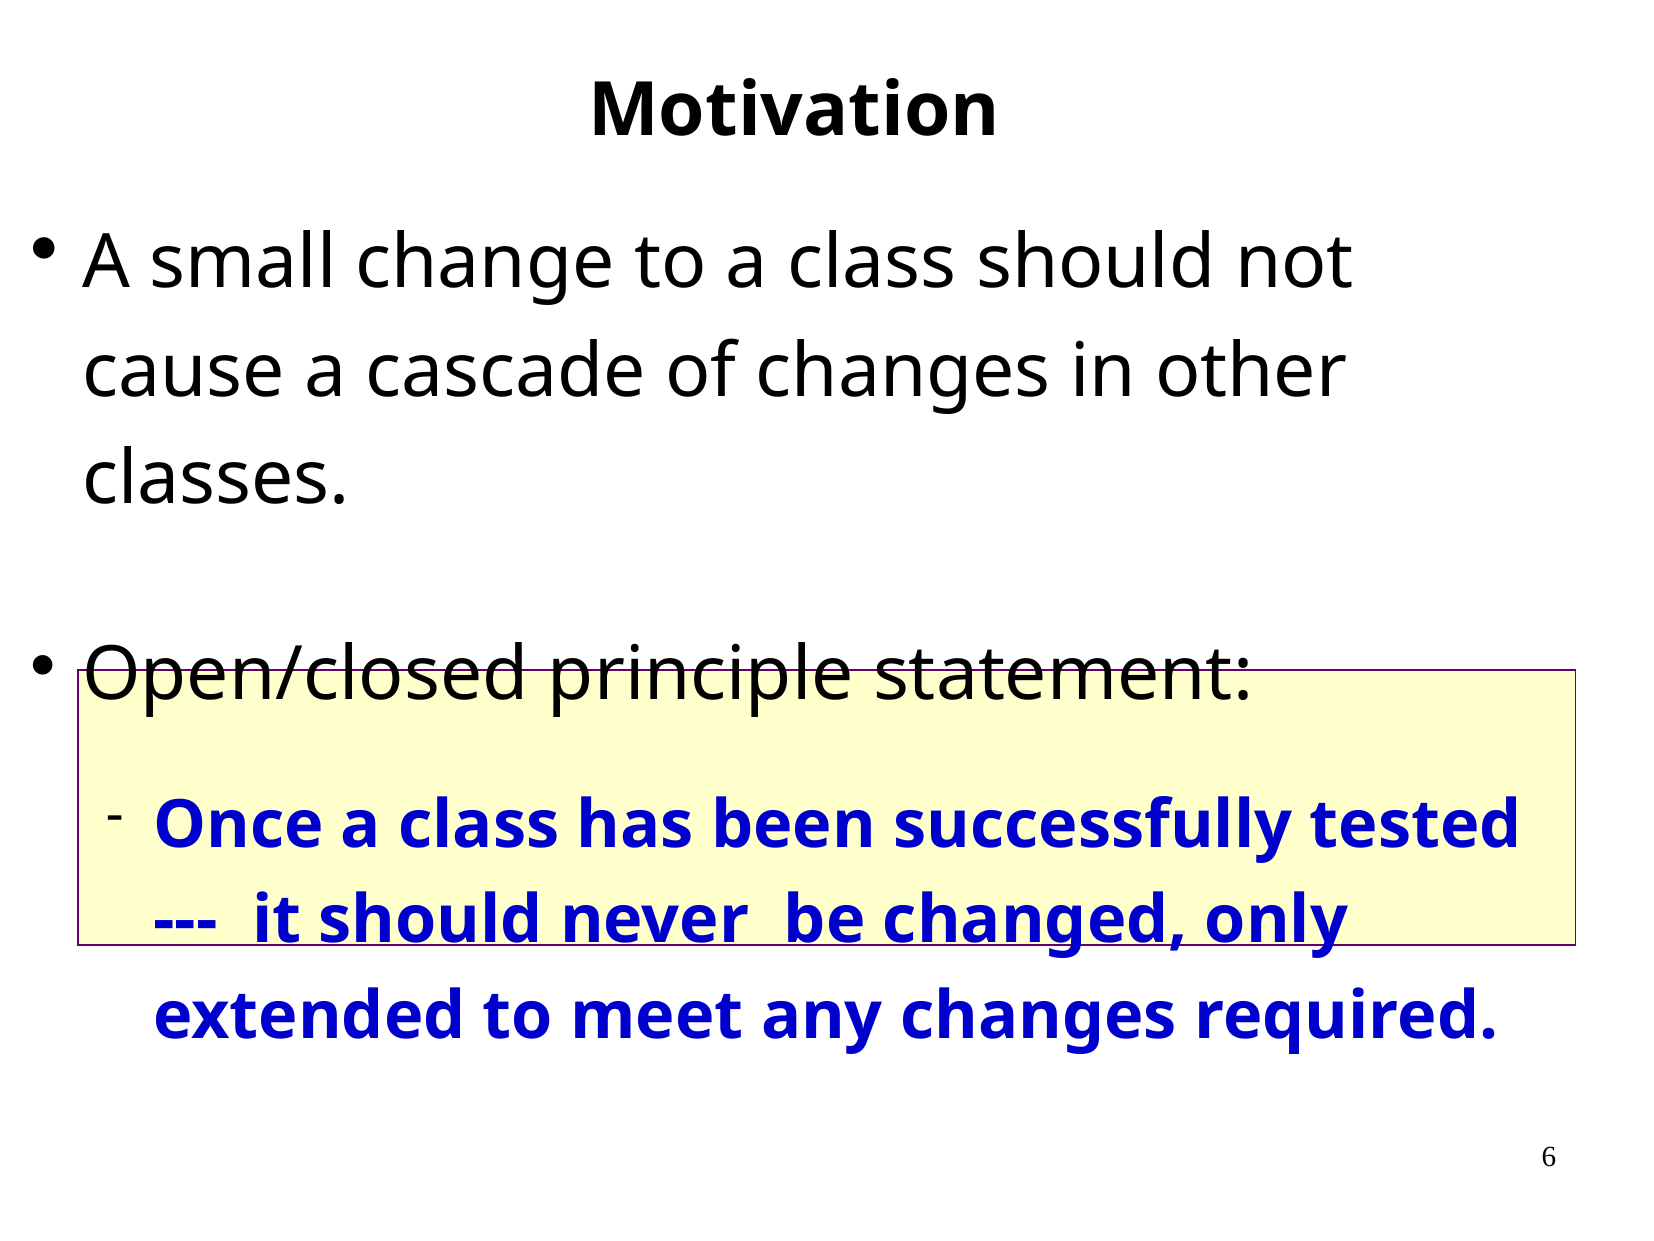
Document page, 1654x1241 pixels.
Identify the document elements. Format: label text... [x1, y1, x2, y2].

title Motivation [89, 38, 1500, 184]
list A small change to a class should not cause a cascade of changes in other classes. Open/closed principle statement: Once a class has been successfully tested --- it should never be changed, only extended to meet any changes required. [12, 195, 1576, 1158]
